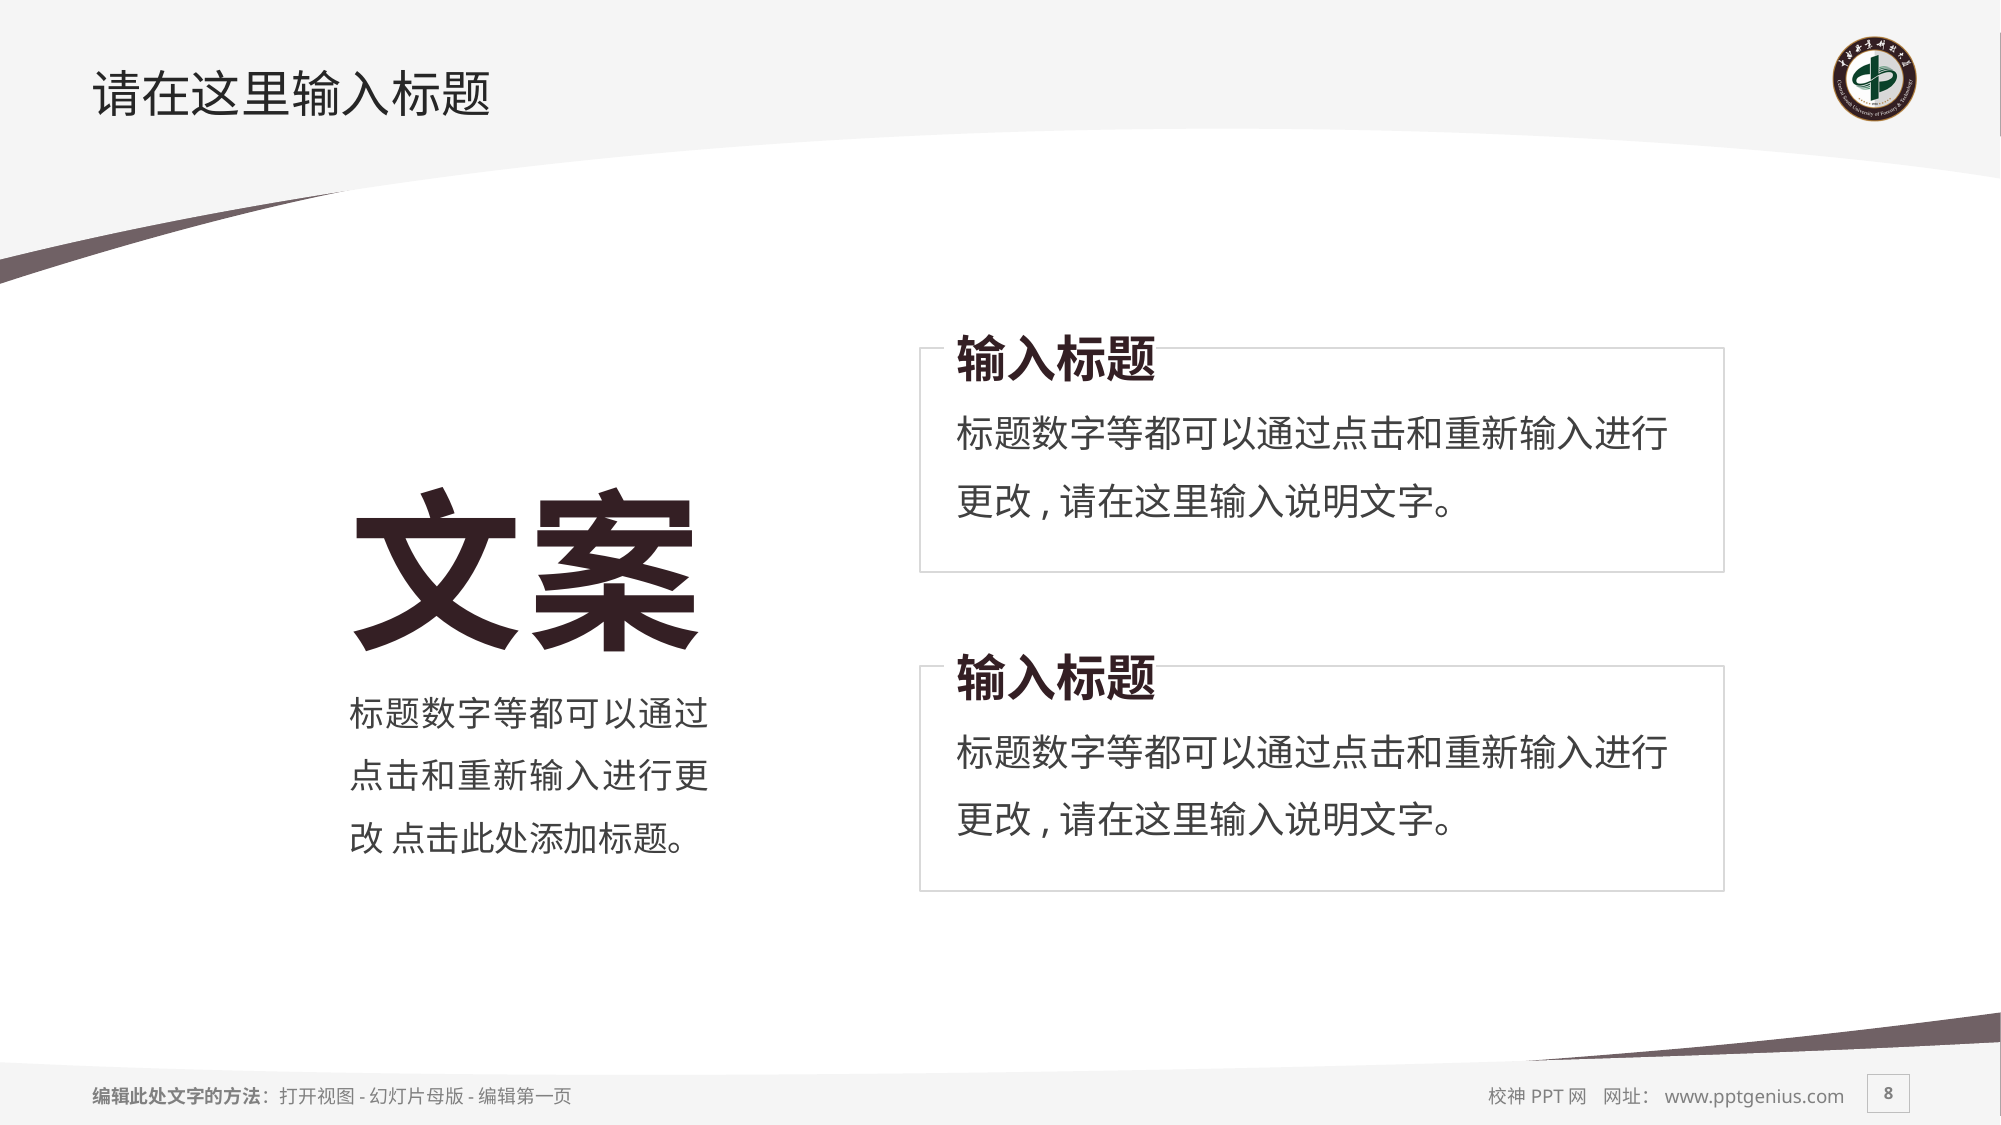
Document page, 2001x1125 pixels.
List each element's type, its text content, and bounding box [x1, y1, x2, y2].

picture [1831, 35, 1918, 123]
title 请在这里输入标题 [79, 57, 1880, 146]
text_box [920, 289, 1724, 572]
text_box 文案 标题数字等都可以通过点击和重新输入进行更改 点击此处添加标题。 [334, 351, 724, 896]
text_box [920, 608, 1724, 891]
